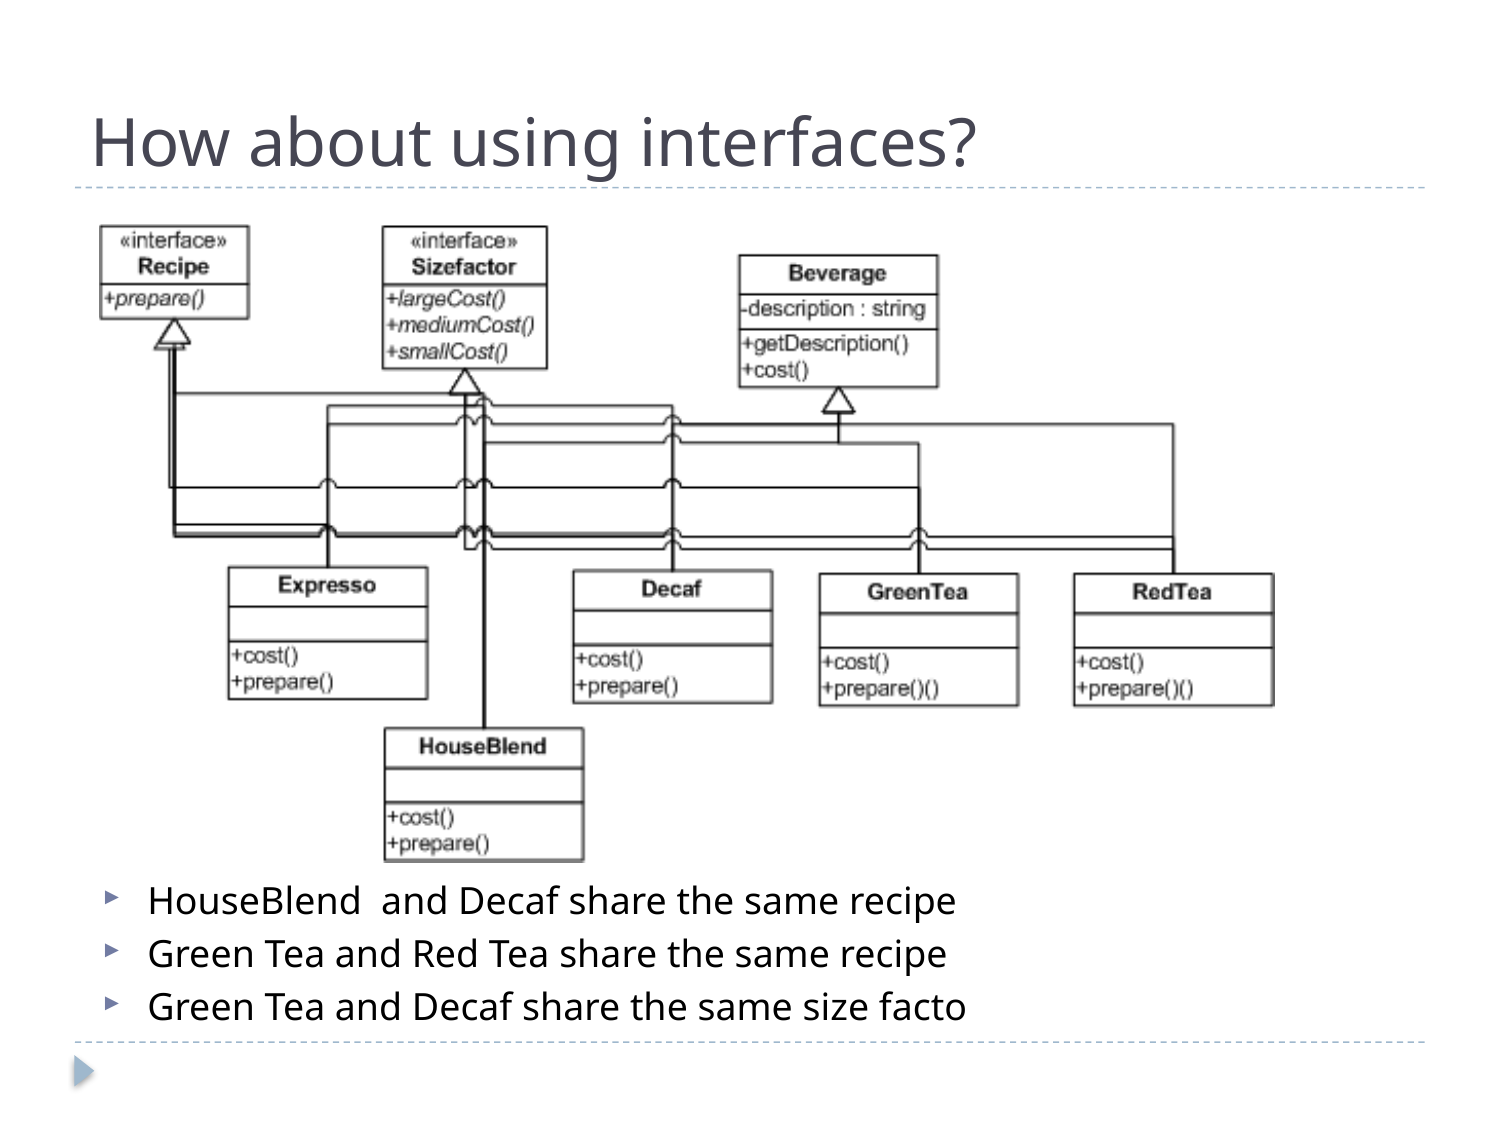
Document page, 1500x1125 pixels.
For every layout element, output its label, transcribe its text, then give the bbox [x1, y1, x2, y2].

picture [99, 224, 1275, 863]
title How about using interfaces? [74, 24, 1426, 188]
text_box HouseBlend and Decaf share the same recipe Green Tea and Red Tea share the same recipe Green Tea and Decaf share the same size facto [87, 875, 1363, 1050]
